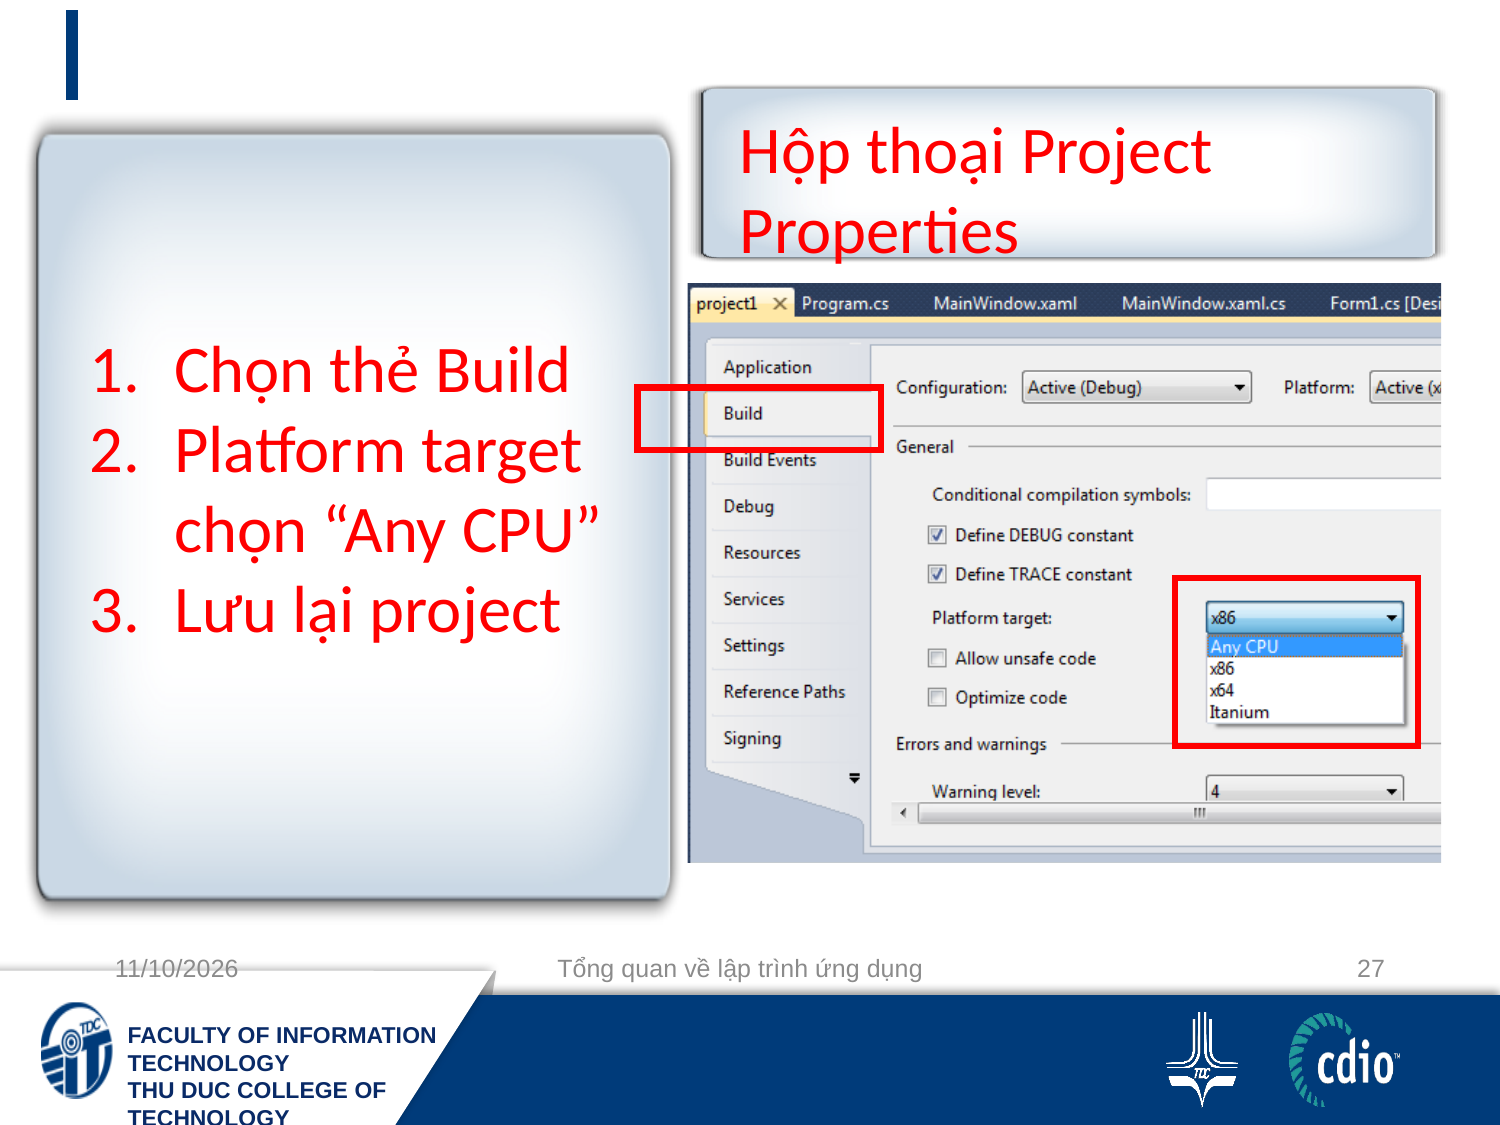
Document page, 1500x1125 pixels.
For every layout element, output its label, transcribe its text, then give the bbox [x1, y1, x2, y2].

picture [318, 1090, 327, 1096]
picture [202, 1090, 209, 1096]
slide_number 27 [1062, 937, 1400, 998]
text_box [687, 83, 1450, 863]
footer Tổng quan về lập trình ứng dụng [487, 937, 994, 998]
picture [24, 112, 683, 925]
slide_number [99, 937, 438, 998]
picture [41, 1001, 340, 1099]
picture [163, 1090, 170, 1096]
picture [257, 1090, 266, 1096]
picture [1166, 1012, 1238, 1109]
picture [1289, 1013, 1400, 1107]
text_box [683, 386, 687, 451]
